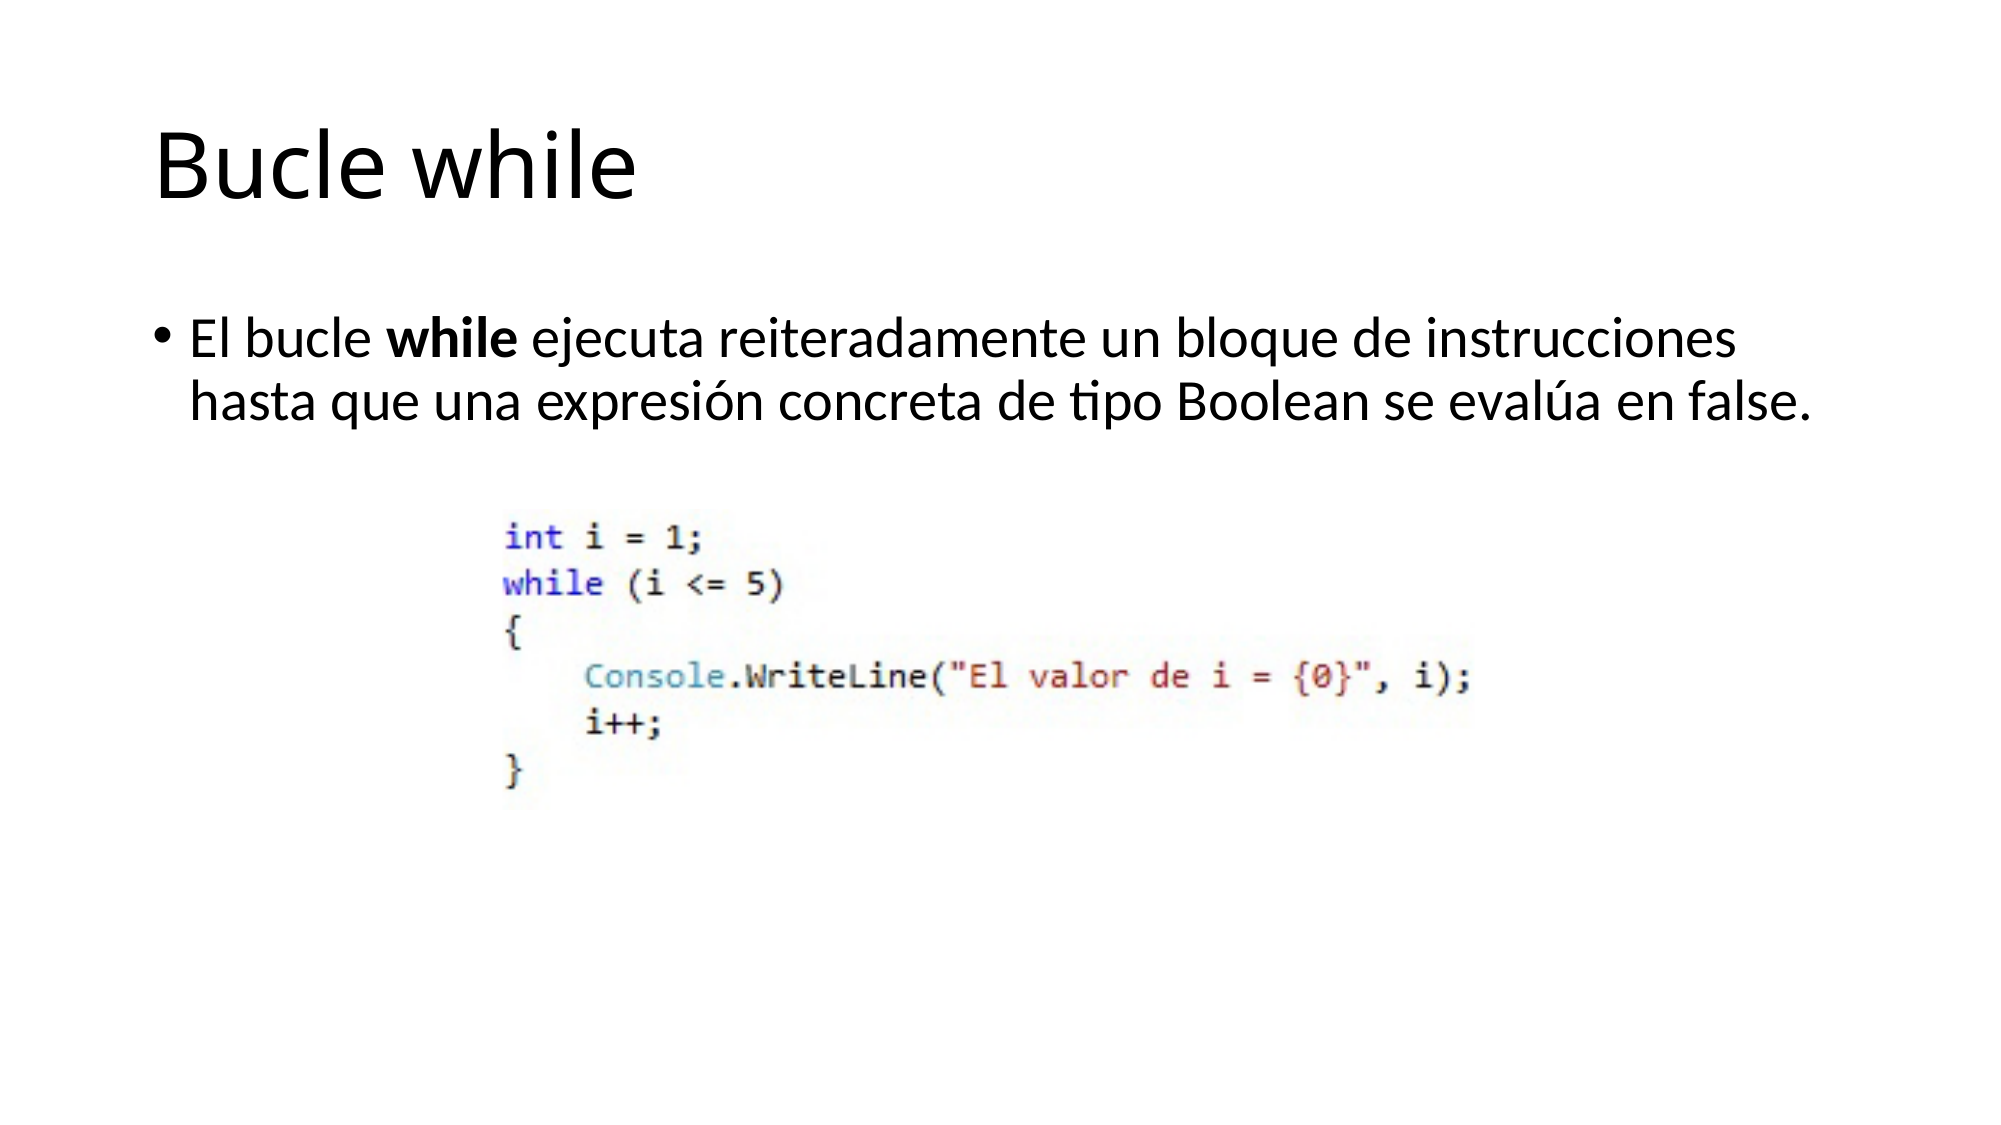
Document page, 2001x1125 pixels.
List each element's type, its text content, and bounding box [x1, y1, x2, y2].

title Bucle while [137, 59, 1863, 278]
list El bucle while ejecuta reiteradamente un bloque de instrucciones hasta que una expresión concreta de tipo Boolean se evalúa en false. [137, 299, 1863, 1014]
picture [481, 509, 1498, 810]
